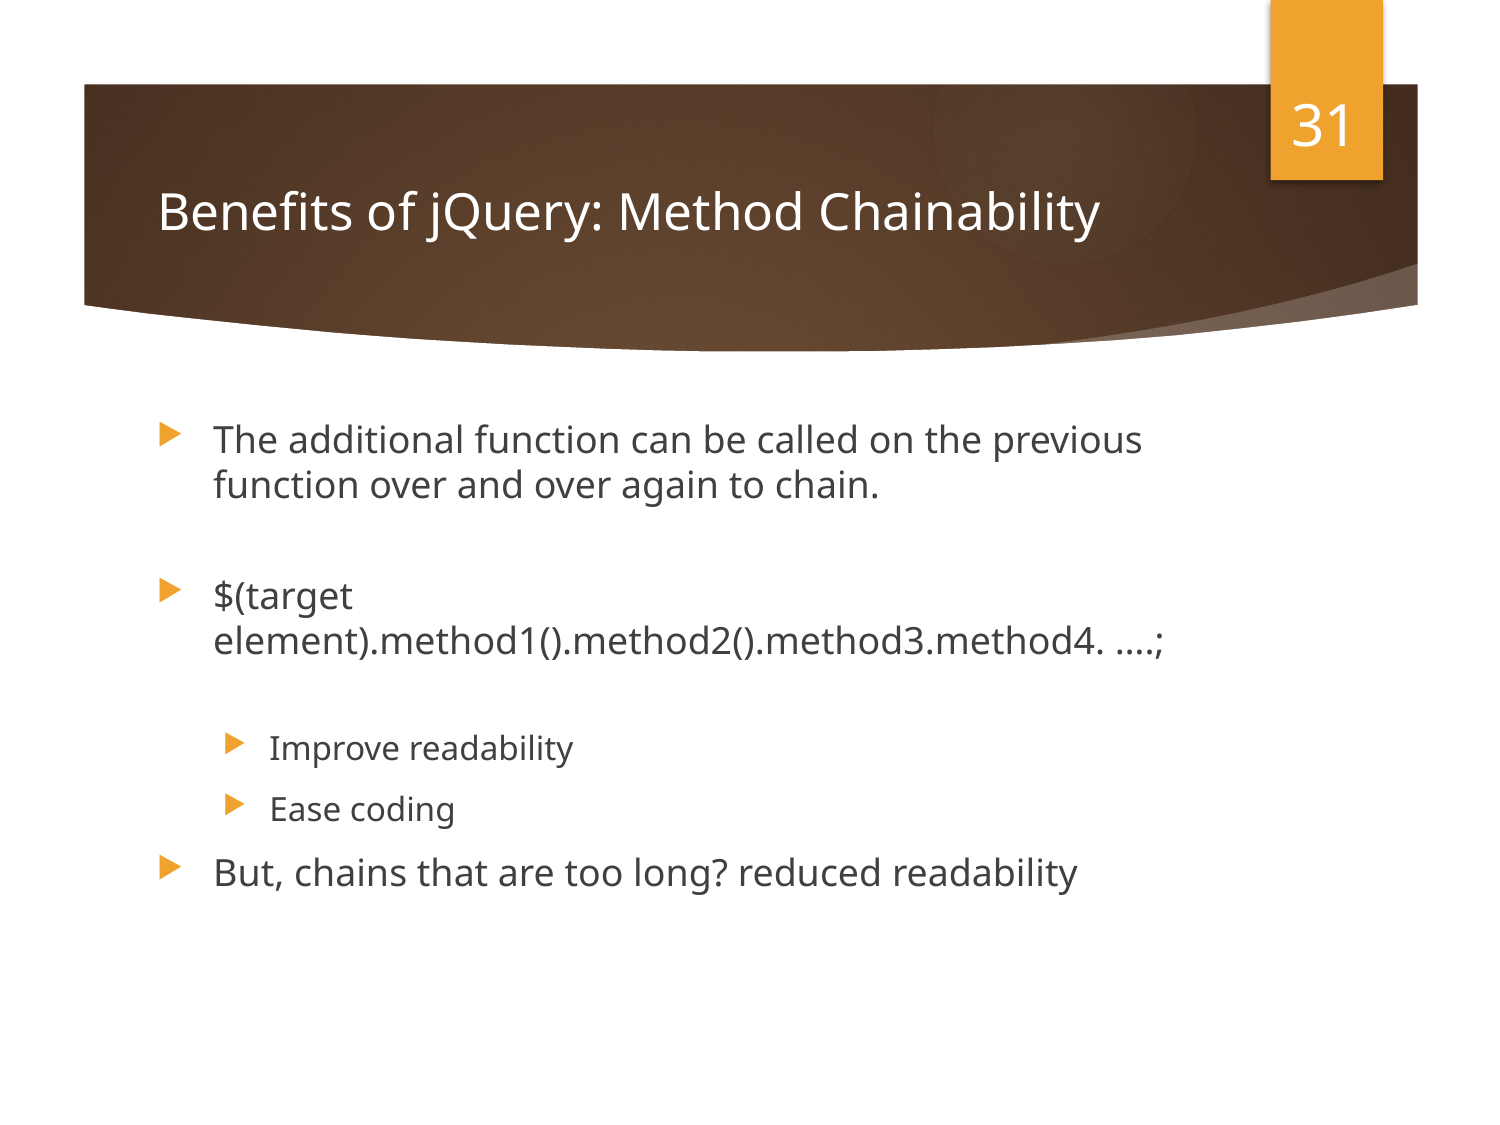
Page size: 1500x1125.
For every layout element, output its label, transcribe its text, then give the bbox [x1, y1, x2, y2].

title Benefits of jQuery: Method Chainability [142, 152, 1183, 269]
list The additional function can be called on the previous function over and over again to chain. $(target element).method1().method2().method3.method4. ….; Improve readability Ease coding But, chains that are too long? reduced readability [141, 408, 1183, 988]
slide_number 31 [1259, 48, 1390, 175]
